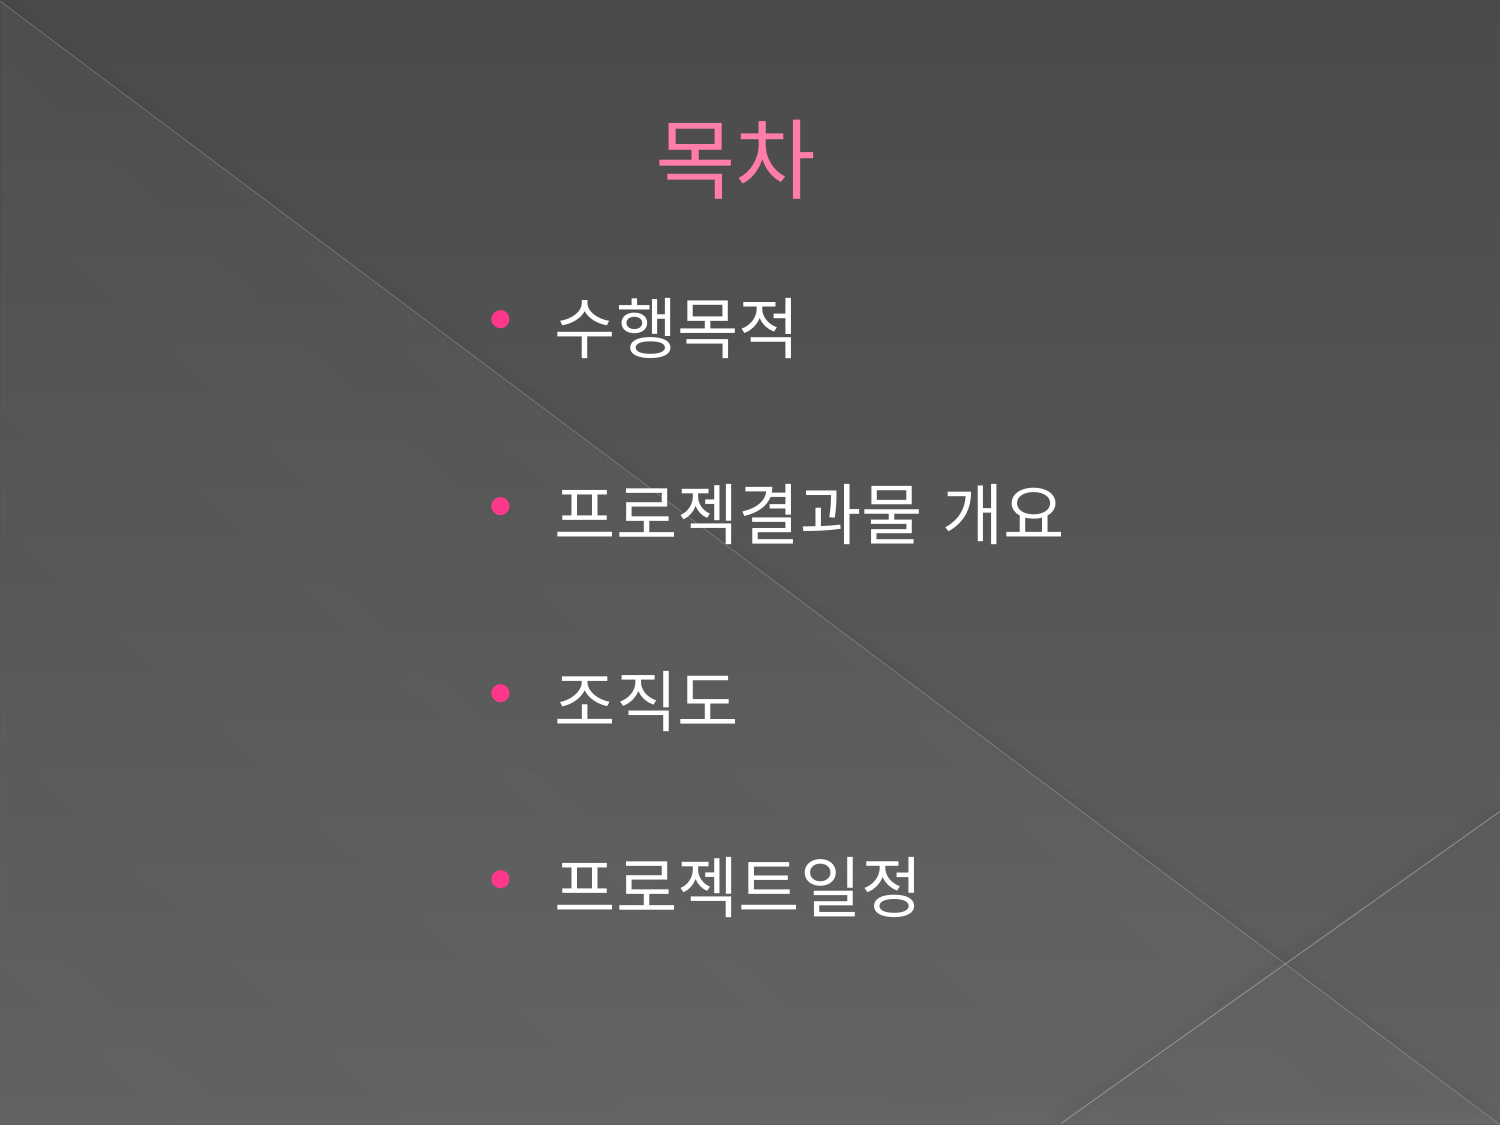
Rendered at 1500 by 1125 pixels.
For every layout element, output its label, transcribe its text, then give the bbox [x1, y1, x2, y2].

list 수행목적 프로젝결과물 개요 조직도 프로젝트일정 [466, 278, 1187, 1022]
title 목차 [561, 42, 887, 273]
